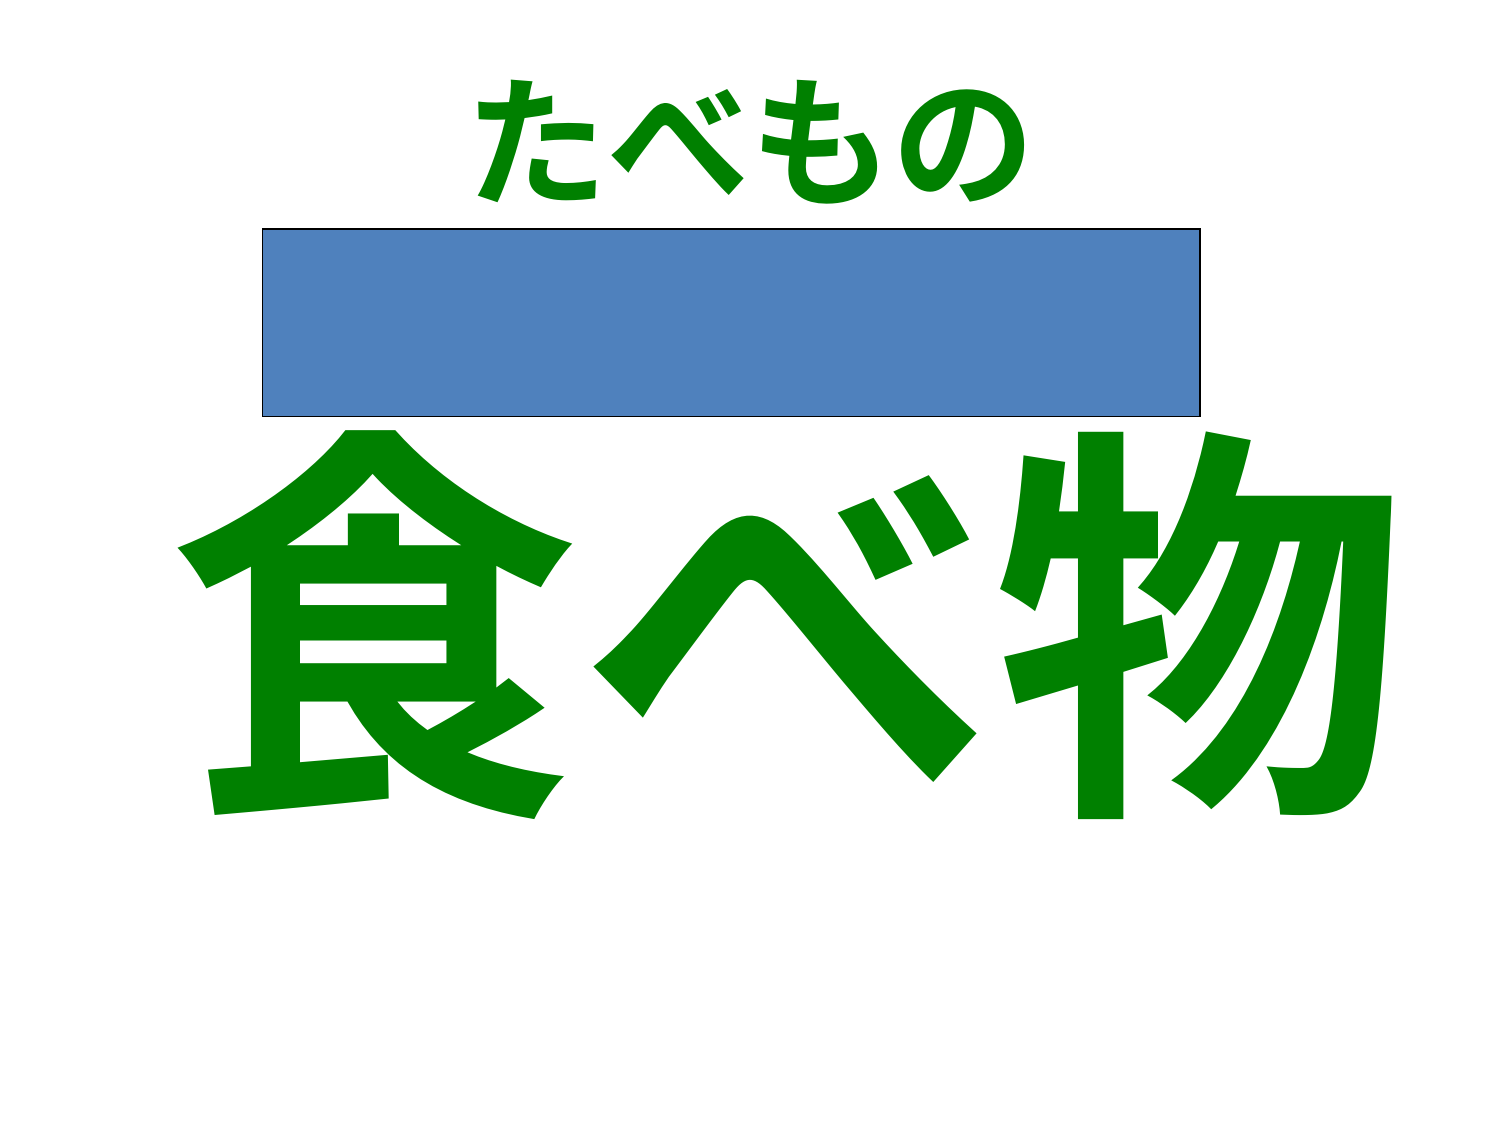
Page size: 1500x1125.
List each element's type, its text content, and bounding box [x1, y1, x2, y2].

title たべもの [75, 45, 1425, 233]
list 食べ物 [150, 362, 1425, 1005]
text_box [262, 229, 1200, 417]
